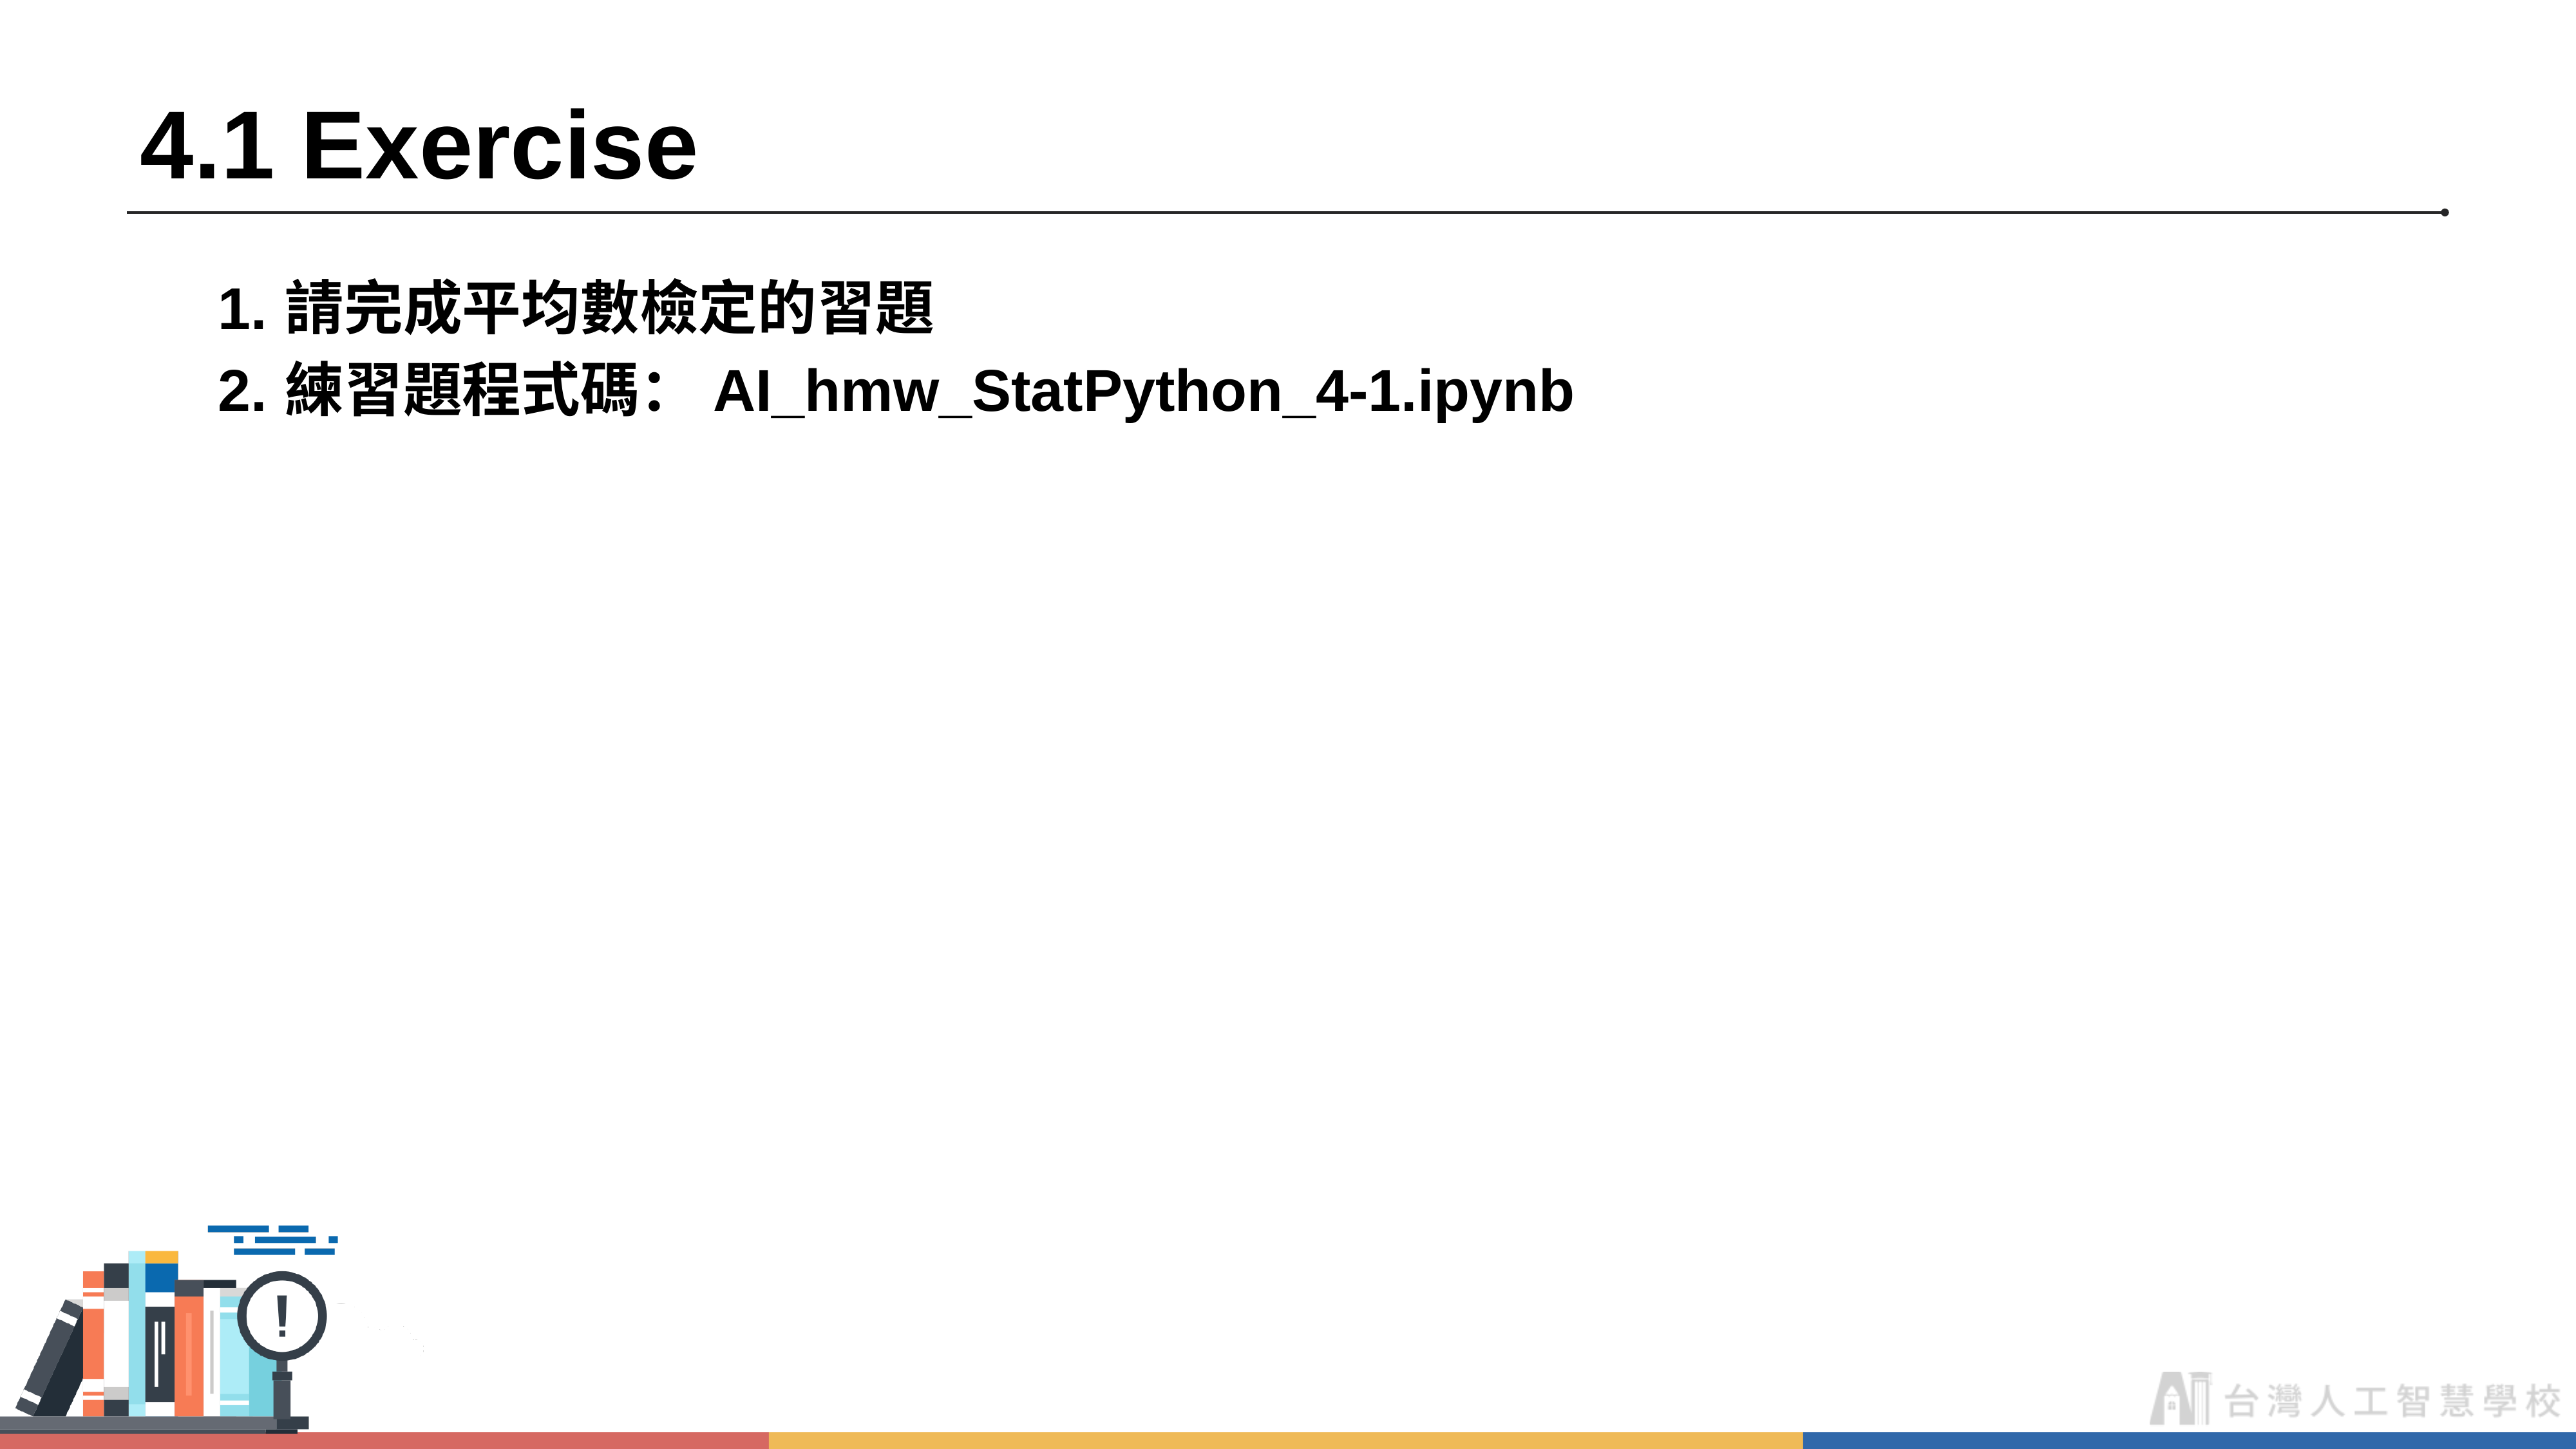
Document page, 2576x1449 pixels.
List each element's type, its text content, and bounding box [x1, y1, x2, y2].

title 4.1 Exercise [133, 60, 1782, 220]
list 請完成平均數檢定的習題 練習題程式碼：AI_hmw_StatPython_4-1.ipynb [133, 252, 2423, 1319]
picture [0, 1226, 424, 1434]
